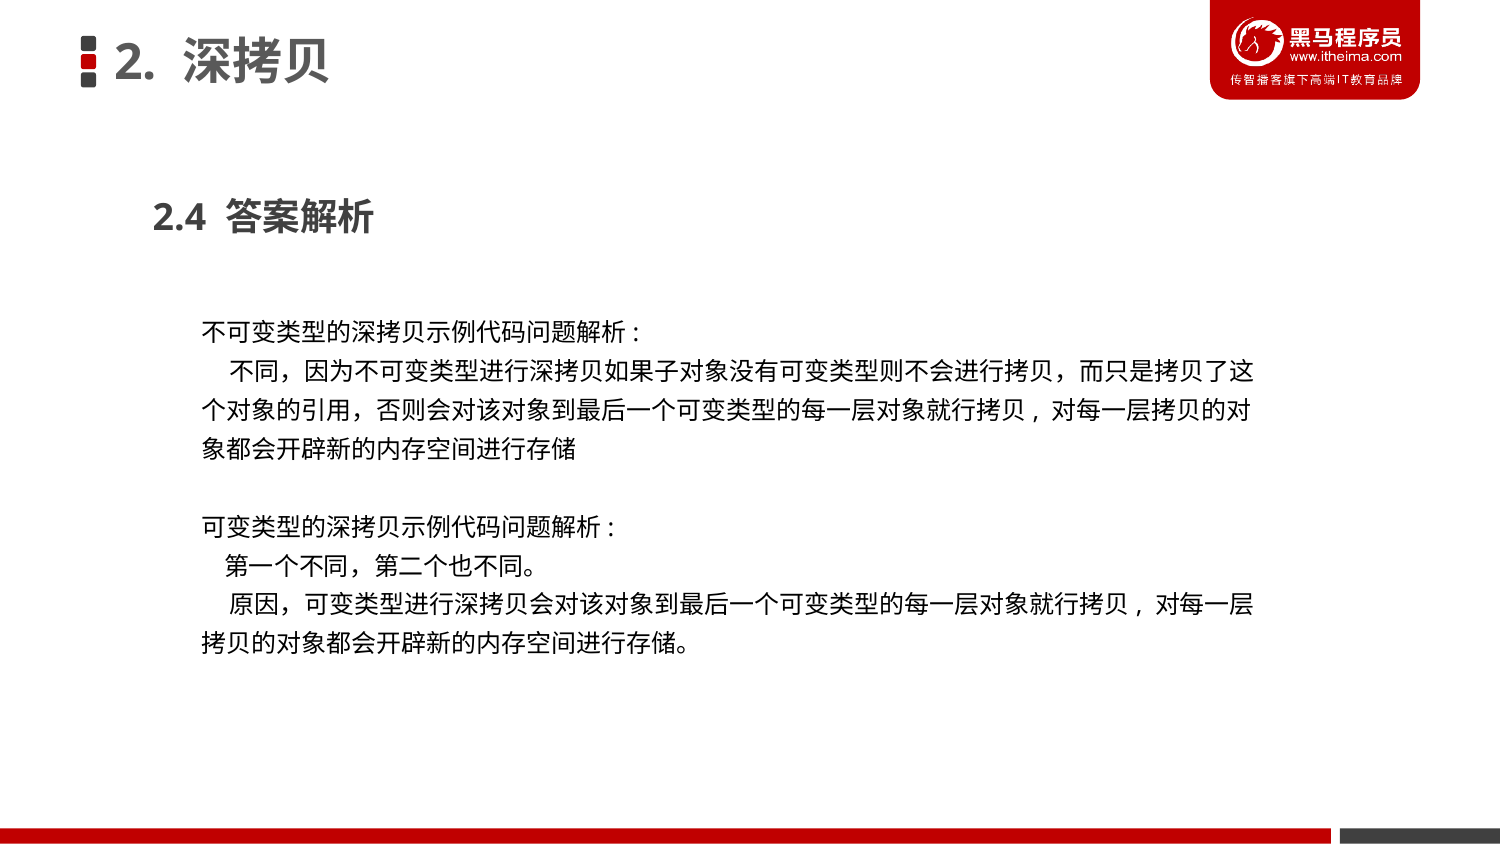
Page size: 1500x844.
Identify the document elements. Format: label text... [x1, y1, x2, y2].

text_box 不可变类型的深拷贝示例代码问题解析: 不同，因为不可变类型进行深拷贝如果子对象没有可变类型则不会进行拷贝，而只是拷贝了这个对象的引用，否则会对该对象到最后一个可变类型的每一层对象就行拷贝, 对每一层拷贝的对象都会开辟新的内存空间进行存储 可变类型的深拷贝示例代码问题解析: 第一个不同，第二个也不同。 原因，可变类型进行深拷贝会对该对象到最后一个可变类型的每一层对象就行拷贝, 对每一层拷贝的对象都会开辟新的内存空间进行存储。 [187, 300, 1291, 666]
text_box 2. 深拷贝 [103, 0, 987, 130]
picture [1212, 8, 1421, 94]
text_box 2.4 答案解析 [138, 185, 715, 246]
